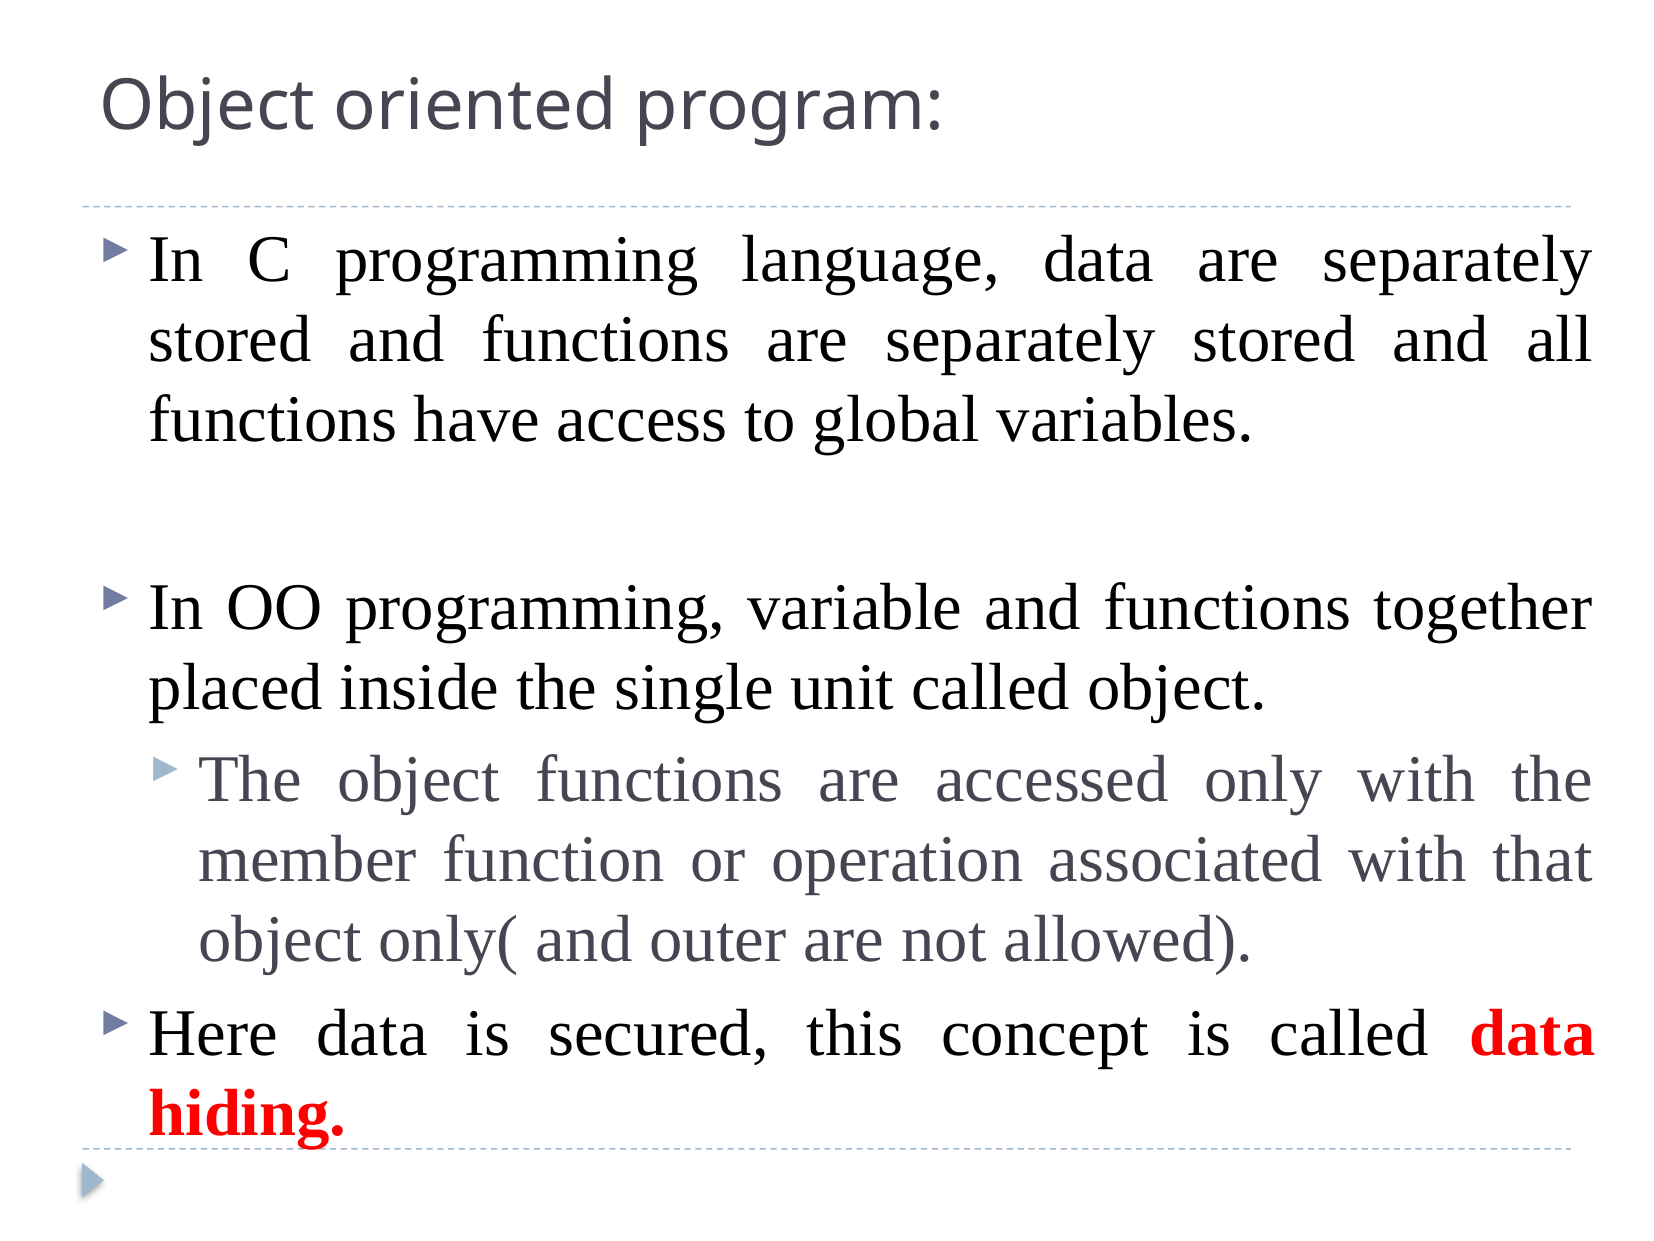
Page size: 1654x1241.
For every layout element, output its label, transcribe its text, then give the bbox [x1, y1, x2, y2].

list In C programming language, data are separately stored and functions are separately stored and all functions have access to global variables. In OO programming, variable and functions together placed inside the single unit called object. The object functions are accessed only with the member function or operation associated with that object only( and outer are not allowed). Here data is secured, this concept is called data hiding. [82, 206, 1613, 1185]
title Object oriented program: [82, 49, 1571, 152]
